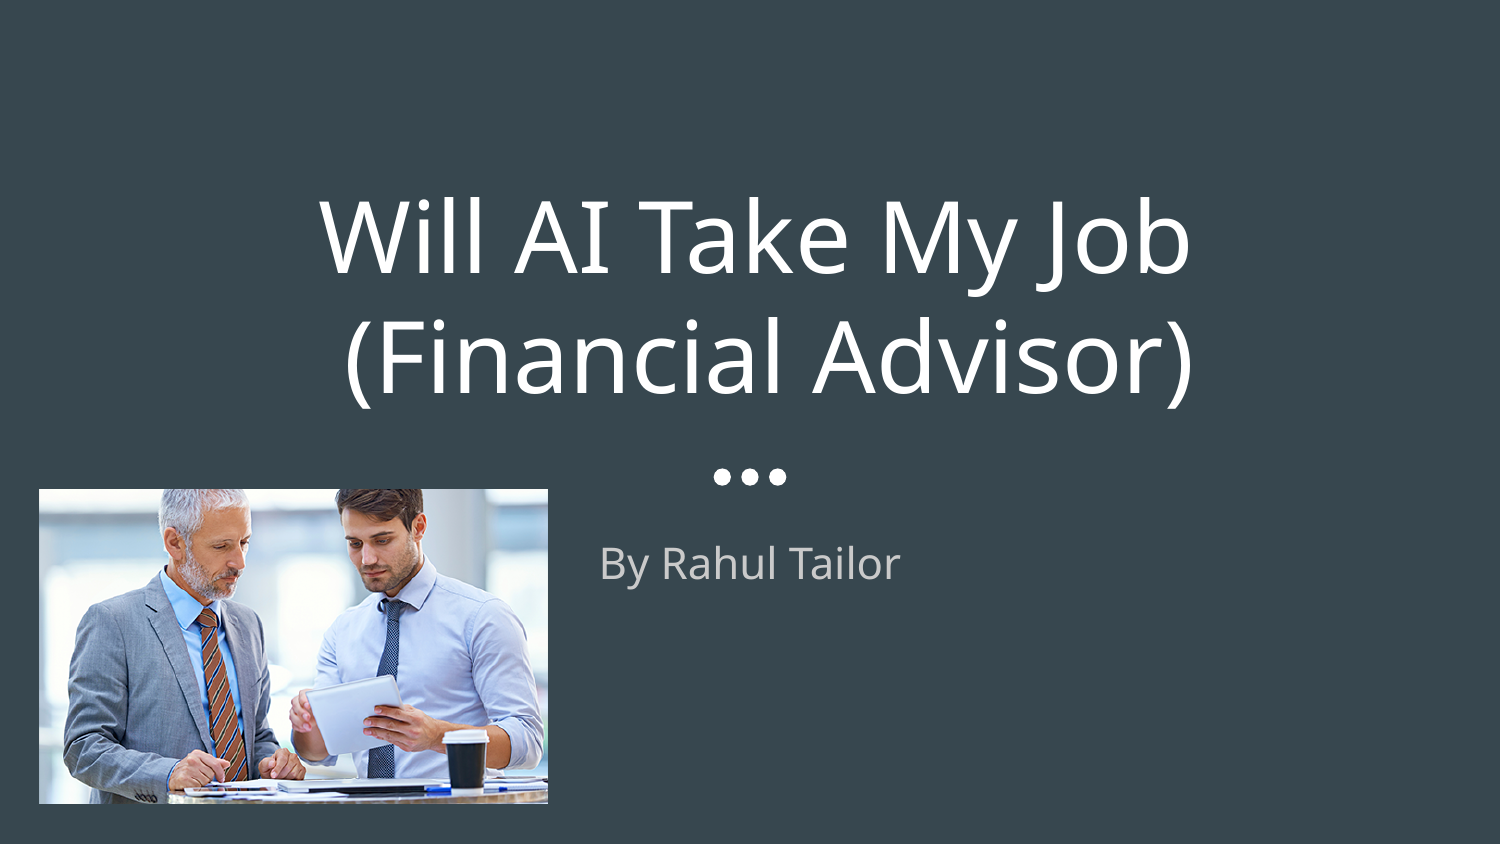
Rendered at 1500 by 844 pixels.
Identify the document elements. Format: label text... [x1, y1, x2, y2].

subtitle By Rahul Tailor [553, 520, 1390, 651]
title Will AI Take My Job (Financial Advisor) [129, 144, 1410, 429]
picture [39, 489, 549, 805]
